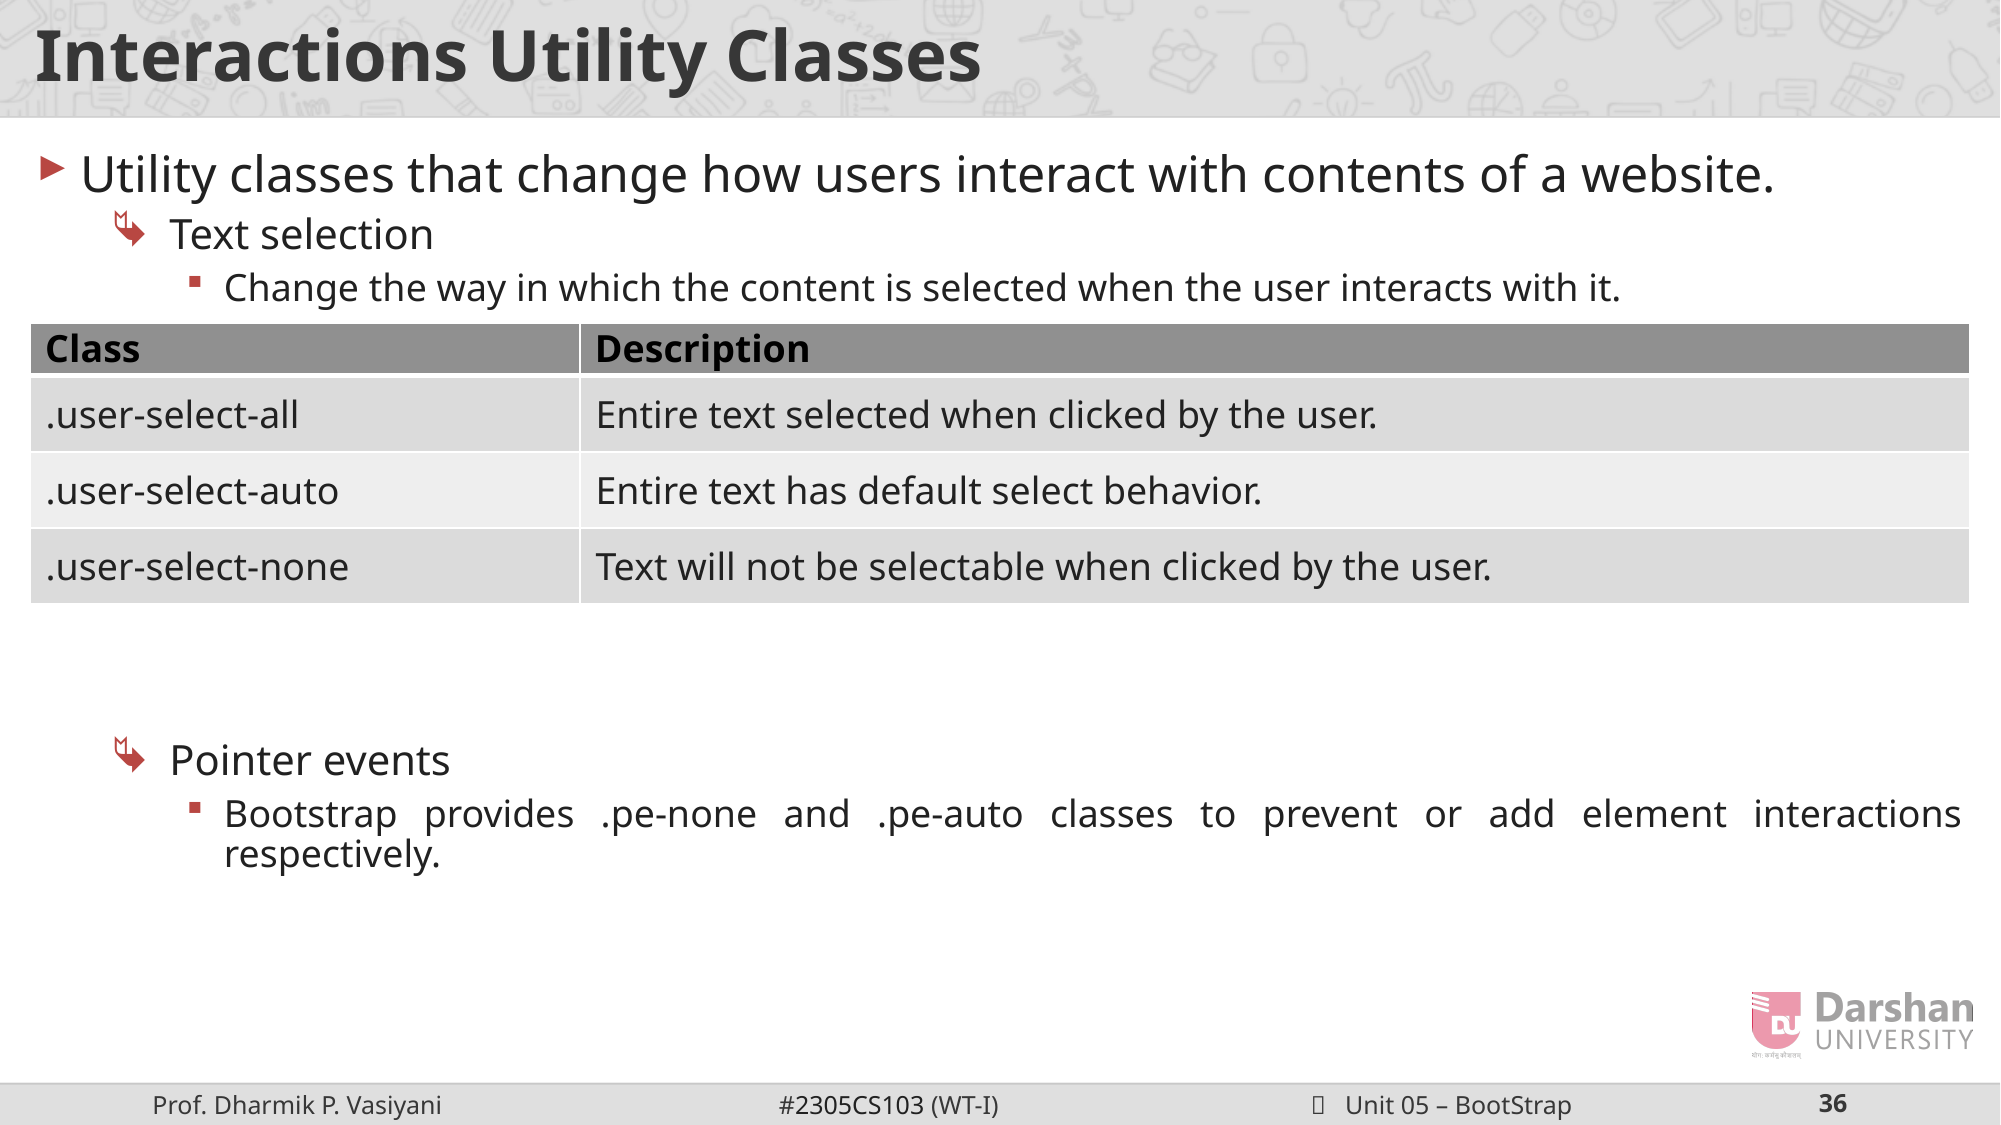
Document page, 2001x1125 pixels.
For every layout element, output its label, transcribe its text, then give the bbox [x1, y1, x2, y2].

table_cell Text will not be selectable when clicked by the user. [581, 529, 1969, 603]
table_header Description [581, 324, 1969, 373]
table_cell .user-select-auto [31, 453, 579, 527]
table_cell .user-select-all [31, 378, 579, 451]
list Utility classes that change how users interact with contents of a website. Text selection Change the way in which the content is selected when the user interacts with it. Pointer events Bootstrap provides .pe-none and .pe-auto classes to prevent or add element interactions respectively. [21, 141, 1979, 1059]
table_cell Entire text selected when clicked by the user. [581, 378, 1969, 451]
table_header Class [31, 324, 579, 373]
table_cell .user-select-none [31, 529, 579, 603]
title Interactions Utility Classes [0, 0, 2000, 117]
table_cell Entire text has default select behavior. [581, 453, 1969, 527]
